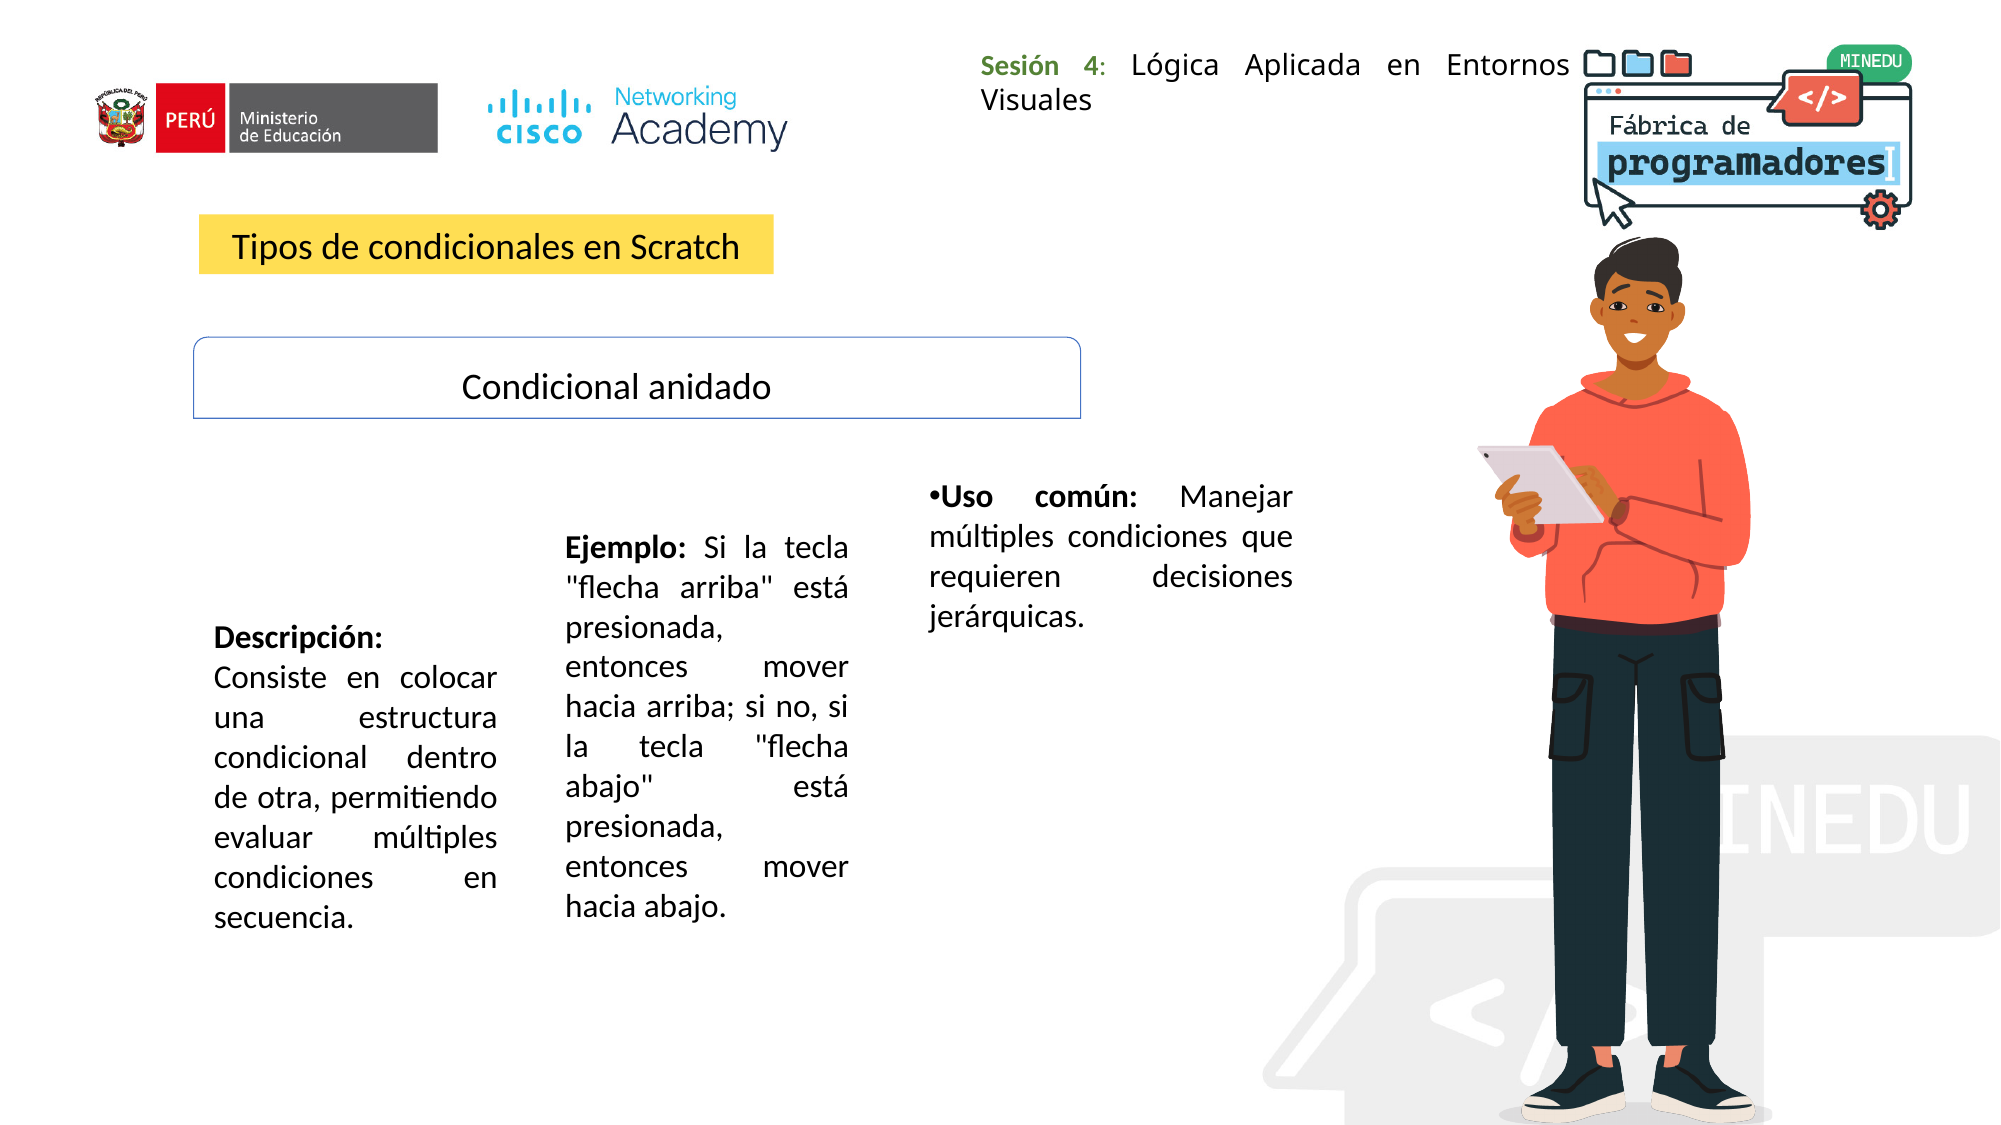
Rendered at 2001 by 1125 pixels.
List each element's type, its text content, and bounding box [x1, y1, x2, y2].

text_box [193, 336, 1082, 419]
text_box Descripción: Consiste en colocar una estructura condicional dentro de otra, permitiendo evaluar múltiples condiciones en secuencia. [199, 608, 513, 943]
text_box Tipos de condicionales en Scratch [199, 214, 774, 275]
text_box Uso común: Manejar múltiples condiciones que requieren decisiones jerárquicas. [914, 467, 1309, 642]
picture [0, 0, 2001, 1125]
text_box Condicional anidado [447, 354, 957, 415]
text_box Ejemplo: Si la tecla "flecha arriba" está presionada, entonces mover hacia arriba; si no, si la tecla "flecha abajo" está presionada, entonces mover hacia abajo. [550, 517, 865, 932]
